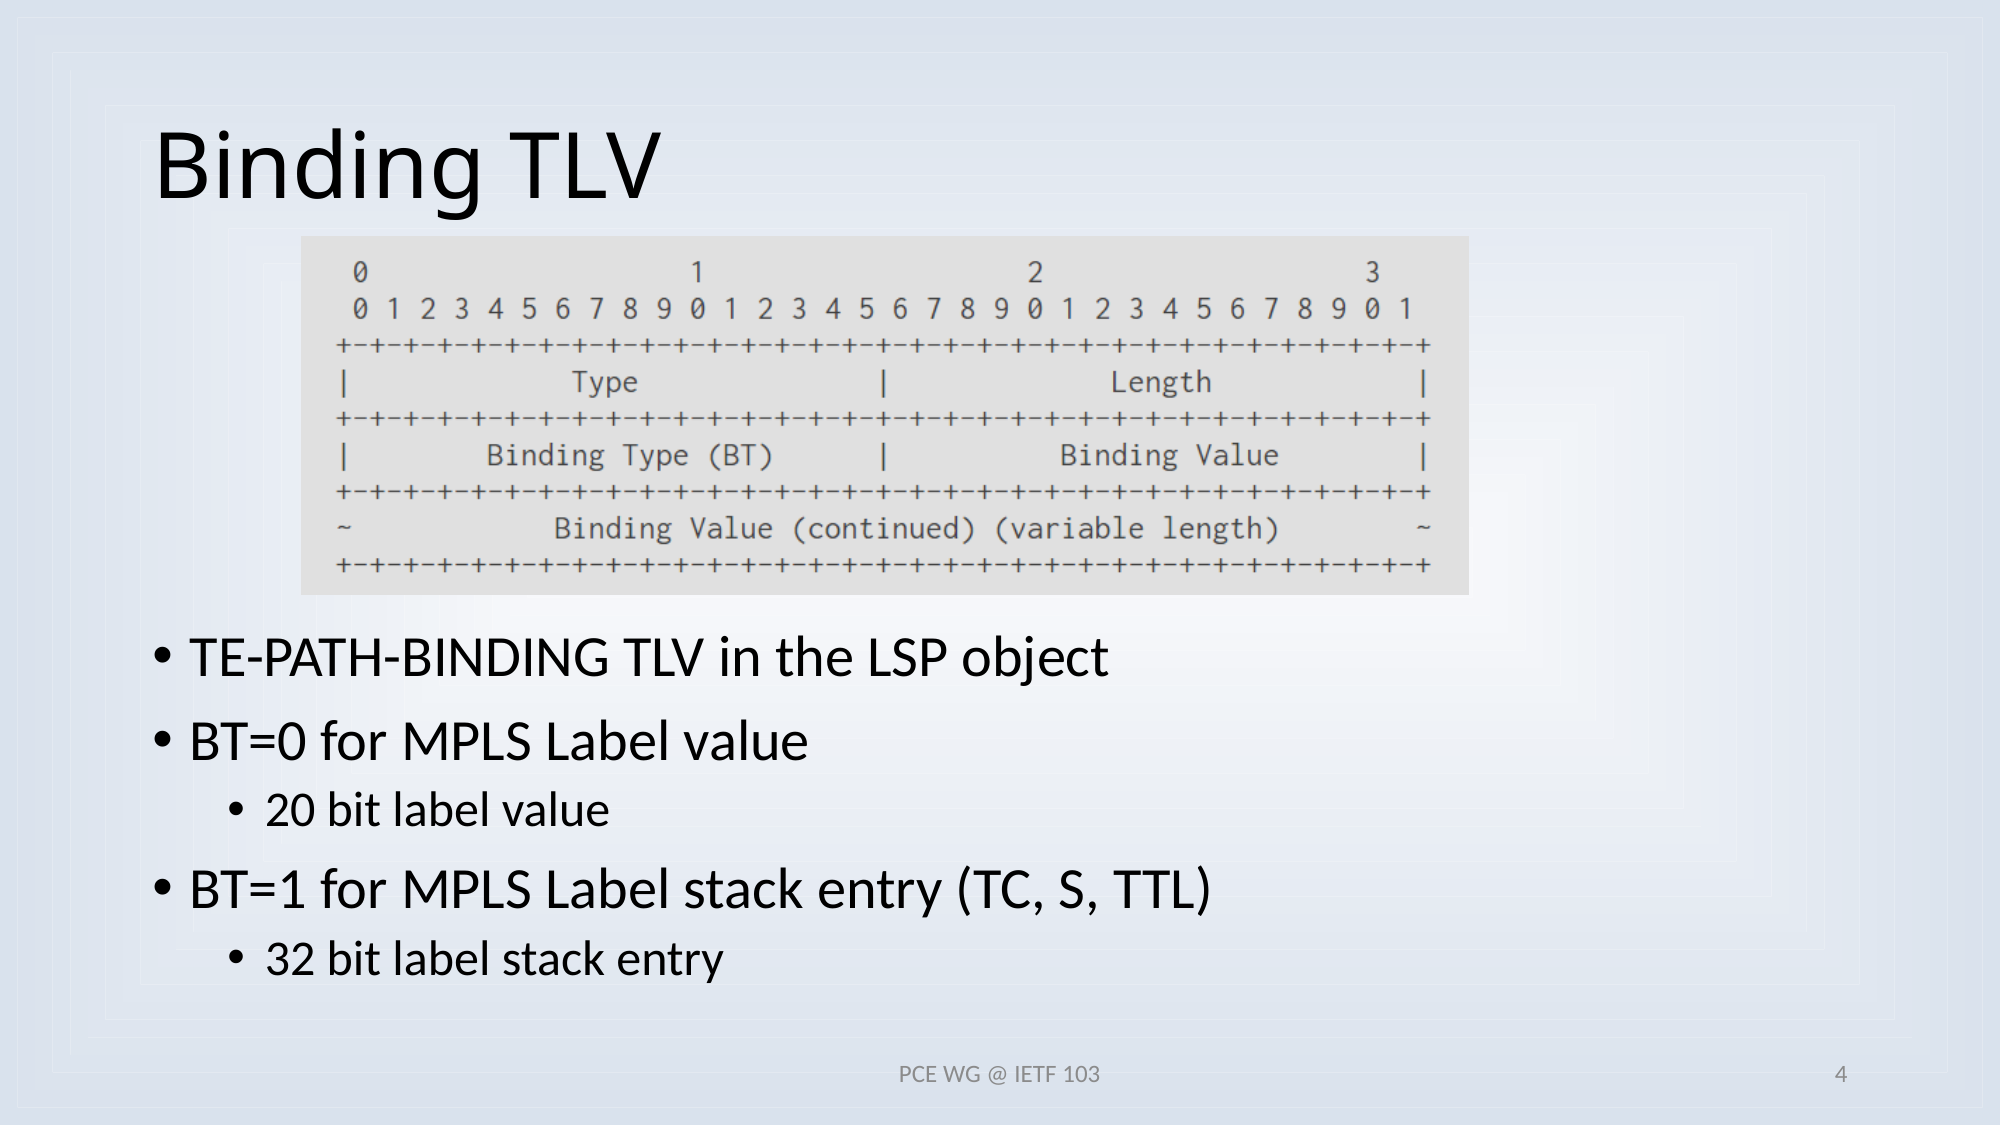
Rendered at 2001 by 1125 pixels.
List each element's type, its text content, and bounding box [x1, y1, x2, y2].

picture [301, 236, 1469, 595]
title Binding TLV [137, 59, 1863, 278]
footer PCE WG @ IETF 103 [662, 1042, 1338, 1103]
slide_number 4 [1412, 1042, 1863, 1103]
list TE-PATH-BINDING TLV in the LSP object BT=0 for MPLS Label value 20 bit label value BT=1 for MPLS Label stack entry (TC, S, TTL) 32 bit label stack entry [137, 619, 1863, 1014]
